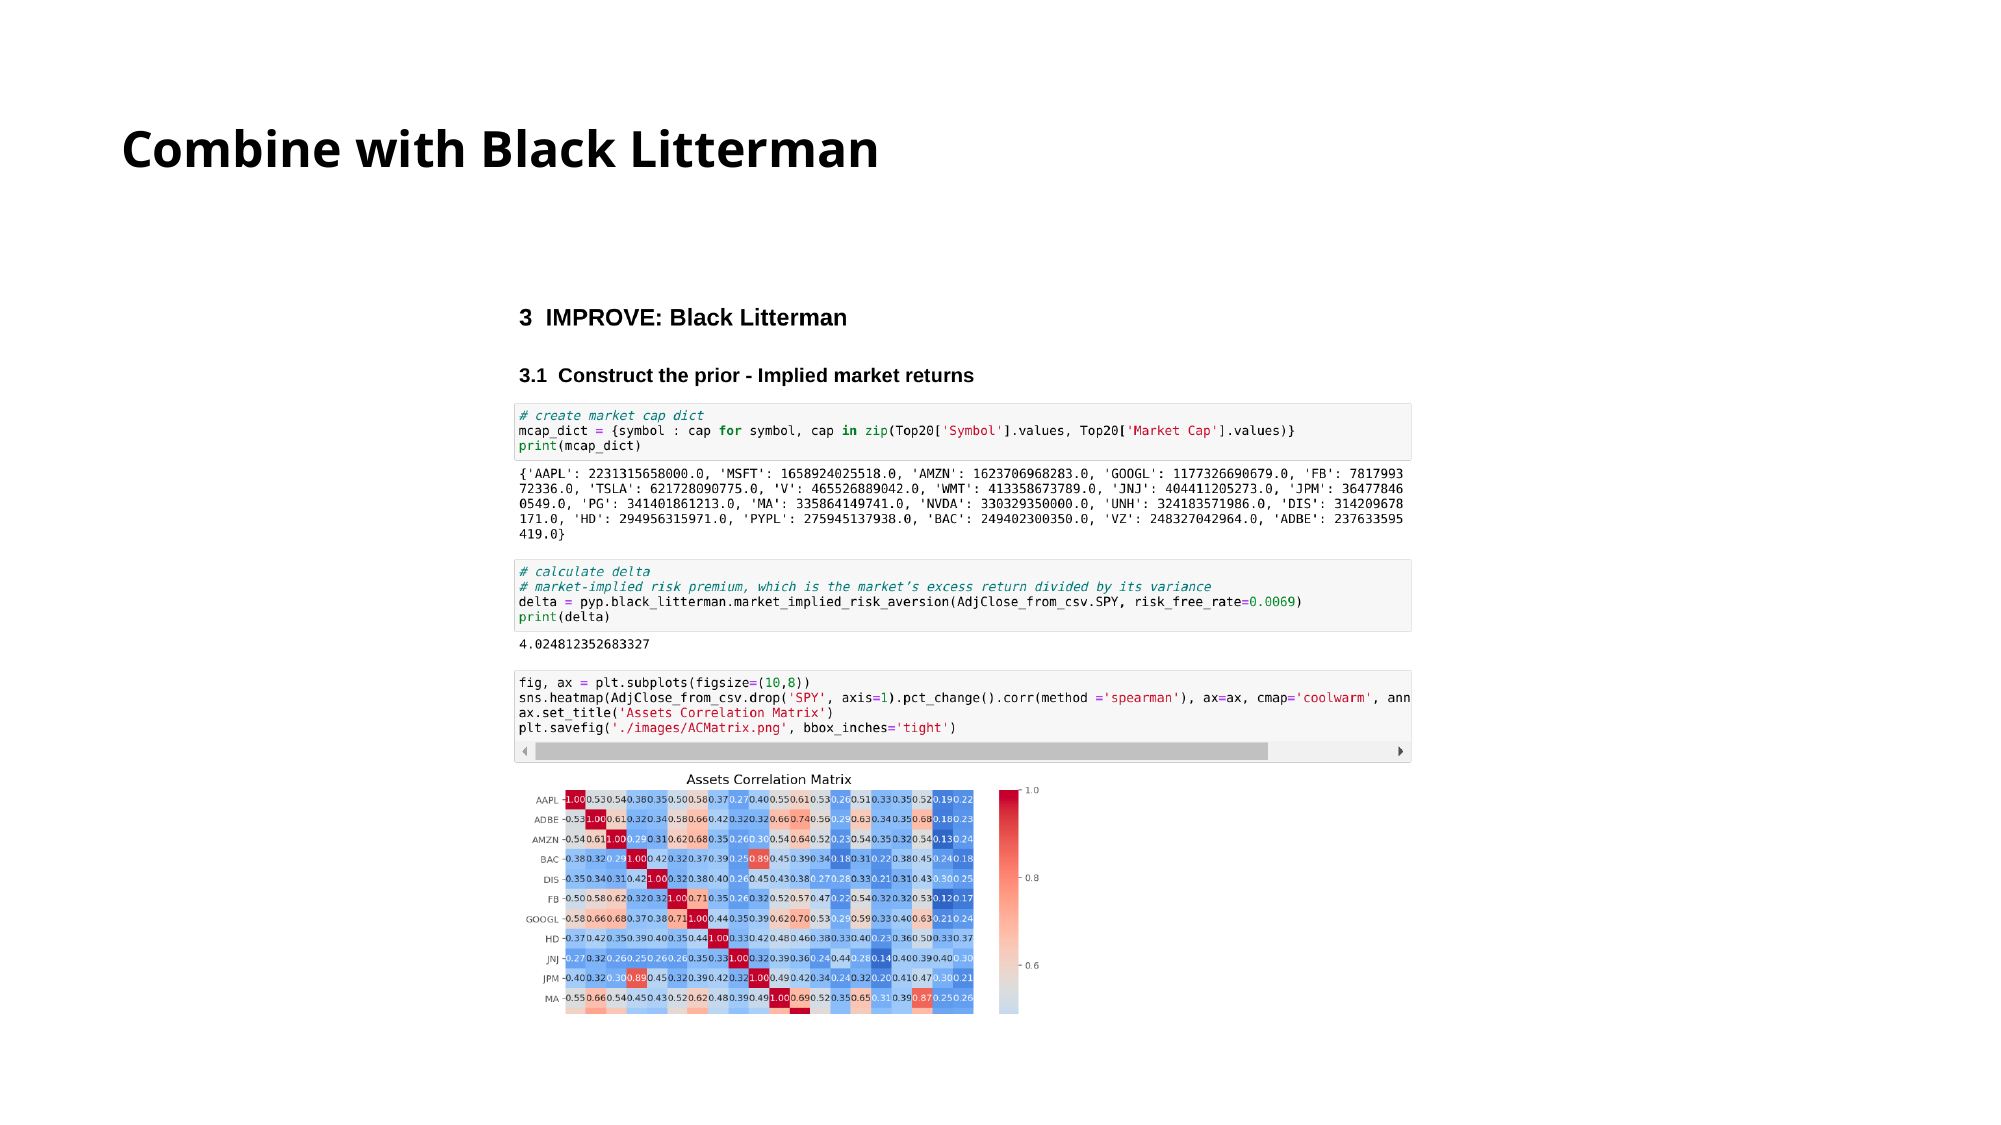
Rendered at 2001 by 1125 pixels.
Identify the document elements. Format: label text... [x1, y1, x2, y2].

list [509, 299, 1429, 1014]
title Combine with Black Litterman [106, 42, 1832, 260]
